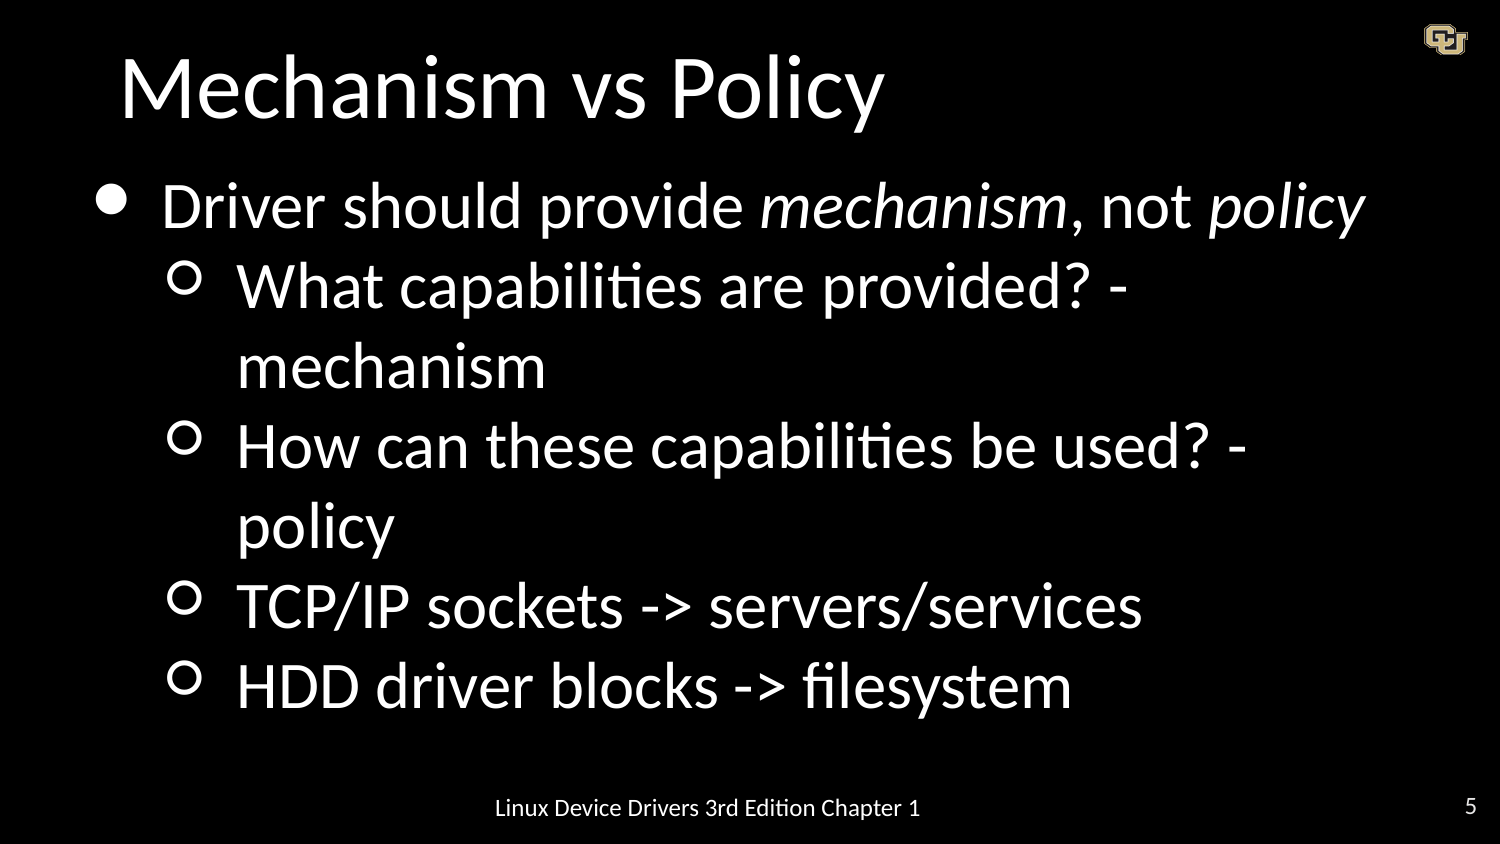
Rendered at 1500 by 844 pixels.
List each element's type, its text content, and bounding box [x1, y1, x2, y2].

picture [1424, 24, 1468, 55]
text_box Linux Device Drivers 3rd Edition Chapter 1 [480, 776, 1397, 838]
text_box Driver should provide mechanism, not policy What capabilities are provided? - mechanism How can these capabilities be used? - policy TCP/IP sockets -> servers/services HDD driver blocks -> filesystem [71, 146, 1428, 450]
title Mechanism vs Policy [103, 6, 1397, 146]
slide_number ‹#› [1399, 782, 1493, 827]
